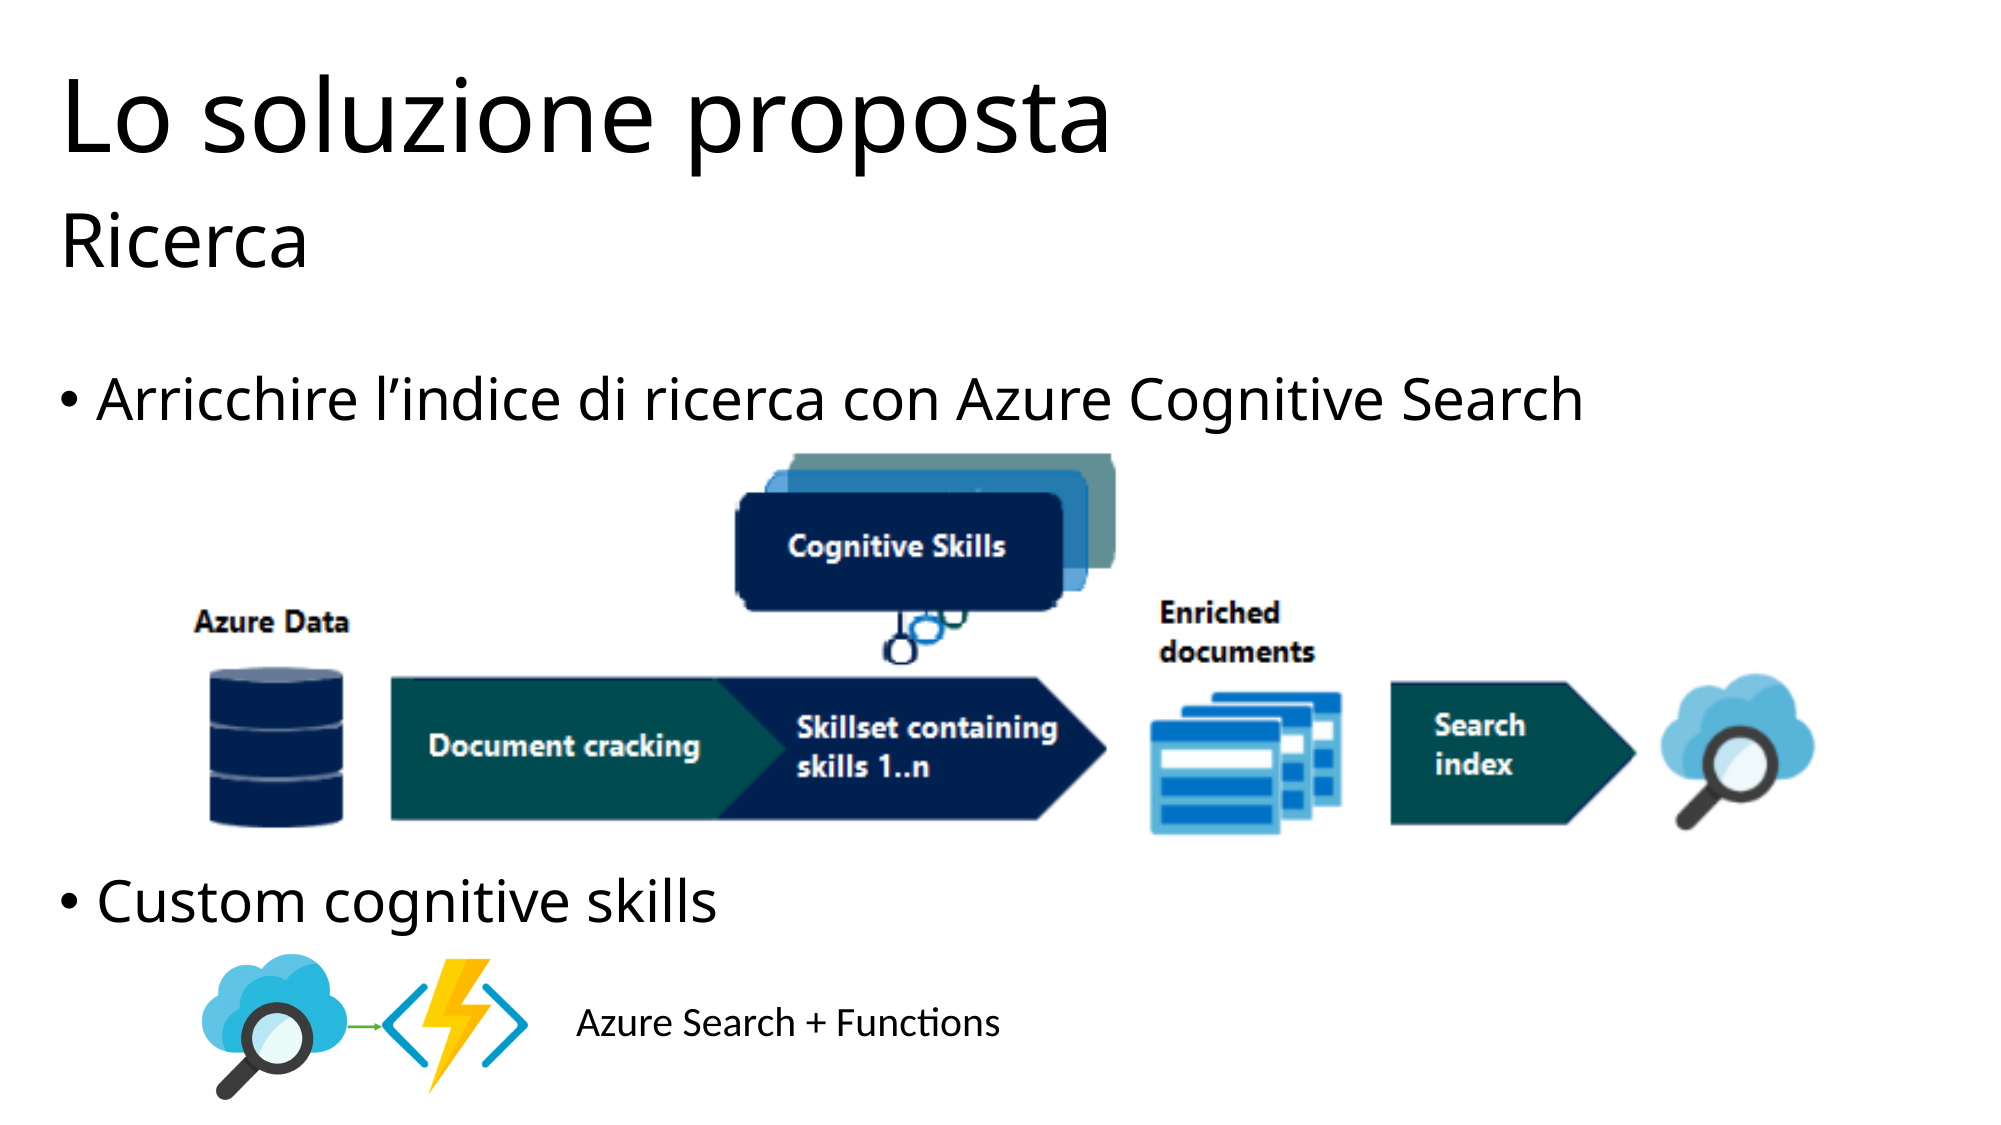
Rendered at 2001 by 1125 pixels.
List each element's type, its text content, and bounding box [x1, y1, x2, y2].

text_box Azure Search + Functions [546, 978, 1640, 1069]
text_box Lo soluzione proposta [44, 45, 1957, 193]
list Ricerca Arricchire l’indice di ricerca con Azure Cognitive Search Custom cognitive skills [44, 195, 1921, 1125]
picture [166, 445, 1834, 858]
picture [199, 951, 530, 1106]
